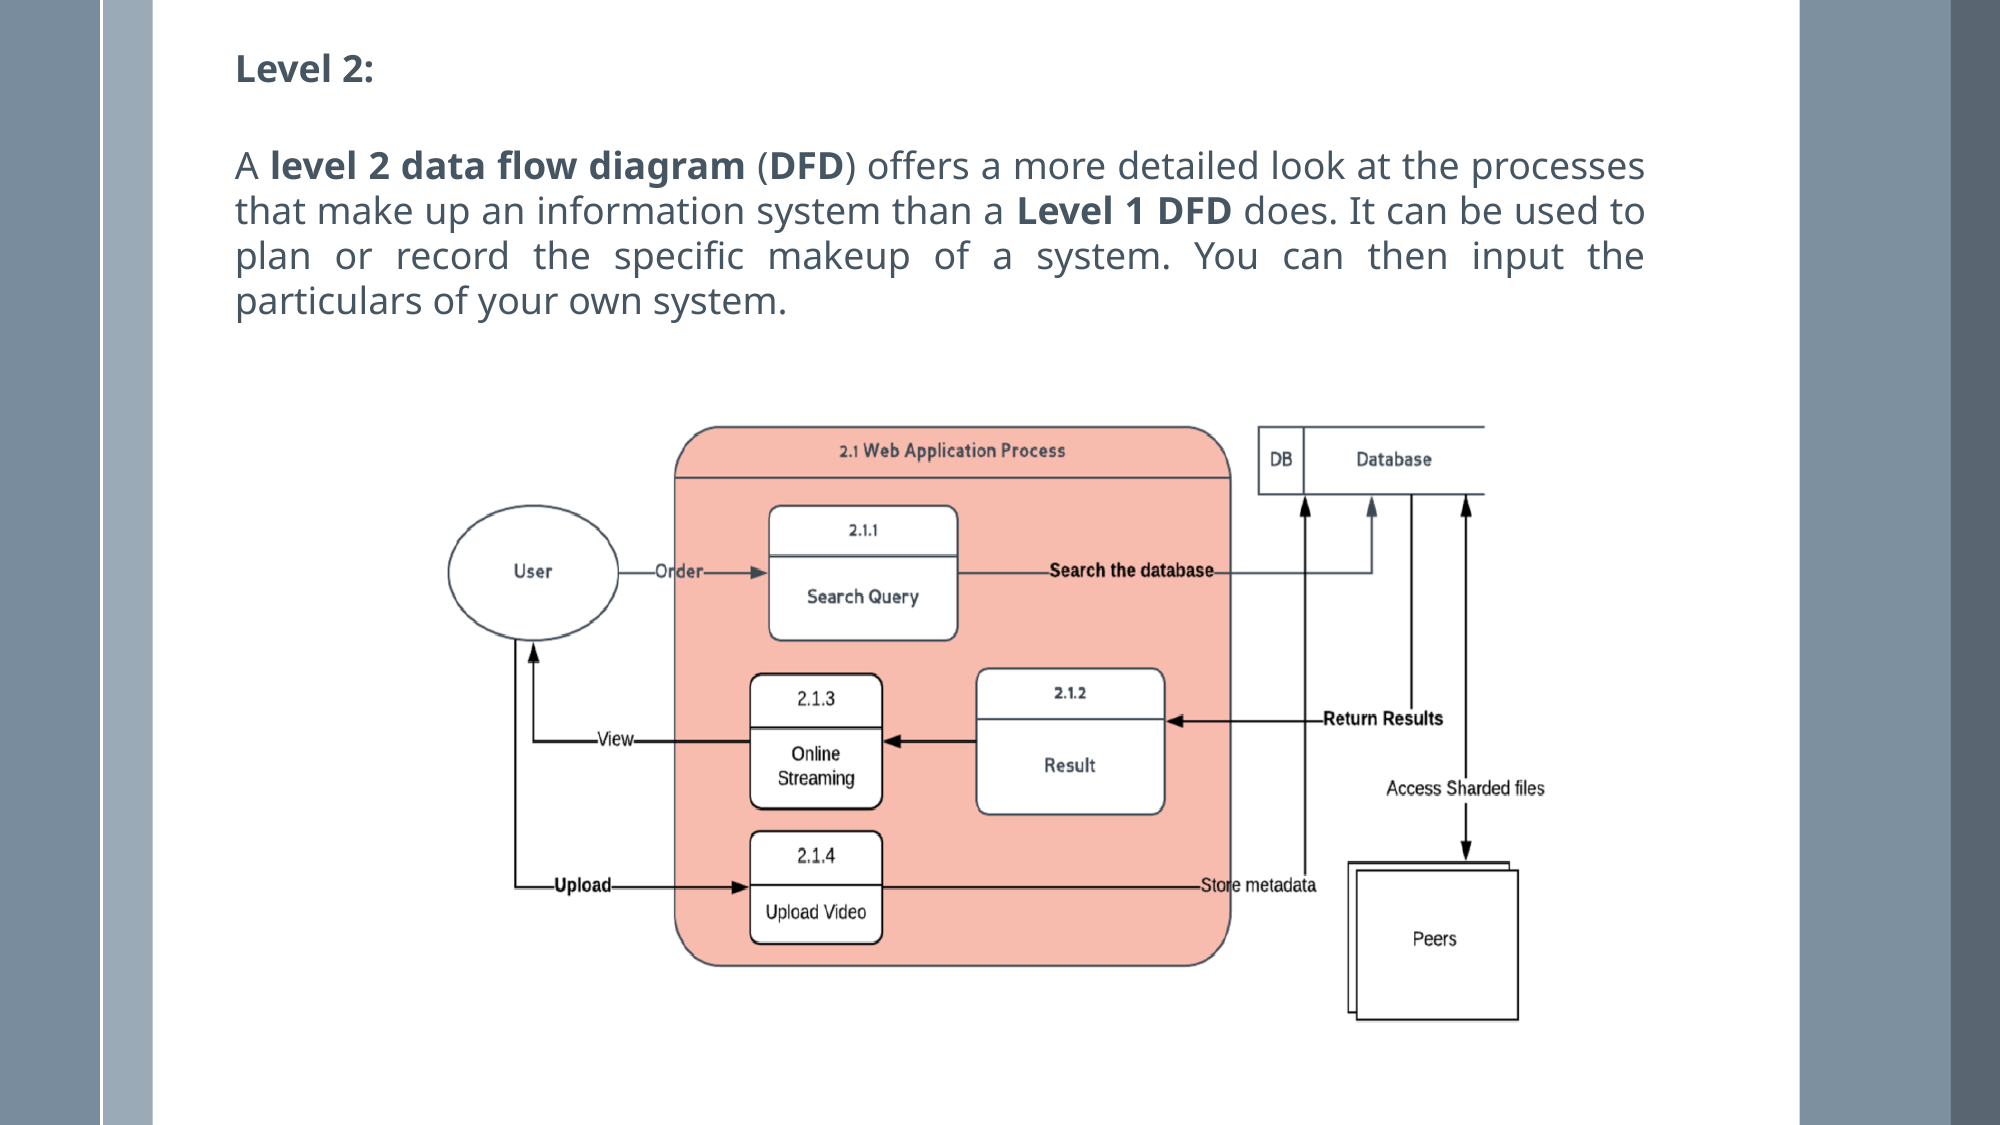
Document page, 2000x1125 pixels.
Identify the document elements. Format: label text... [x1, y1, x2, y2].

picture [362, 397, 1614, 1071]
text_box Level 2: A level 2 data flow diagram (DFD) offers a more detailed look at the processes that make up an information system than a Level 1 DFD does. It can be used to plan or record the specific makeup of a system. You can then input the particulars of your own system. [220, 30, 1662, 330]
